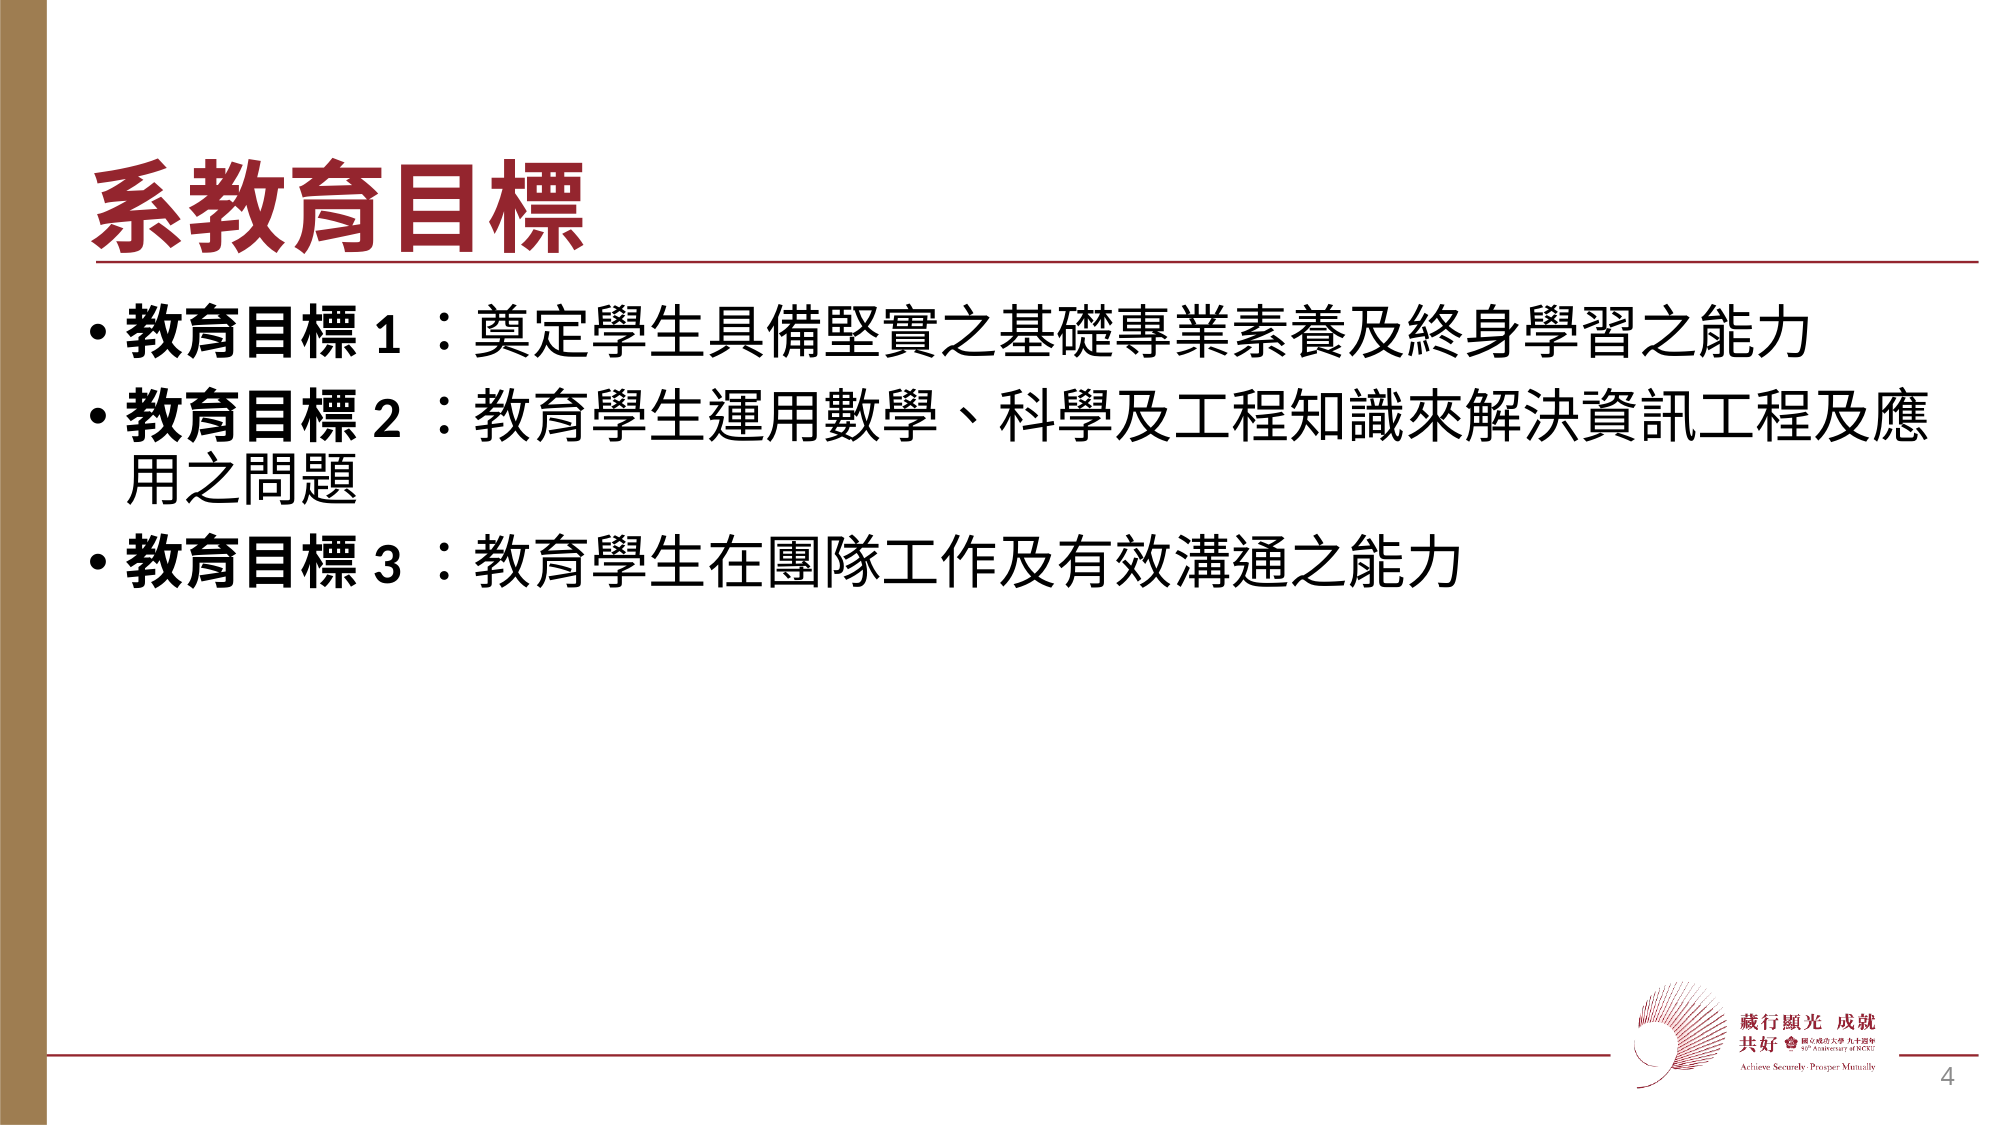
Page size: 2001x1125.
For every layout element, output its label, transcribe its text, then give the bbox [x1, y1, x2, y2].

slide_number 4 [1880, 1047, 1970, 1108]
title 系教育目標 [72, 131, 1338, 274]
list 教育目標1：奠定學生具備堅實之基礎專業素養及終身學習之能力 教育目標2：教育學生運用數學、科學及工程知識來解決資訊工程及應用之問題 教育目標3：教育學生在團隊工作及有效溝通之能力 [72, 295, 1970, 948]
picture [0, 0, 2000, 1125]
